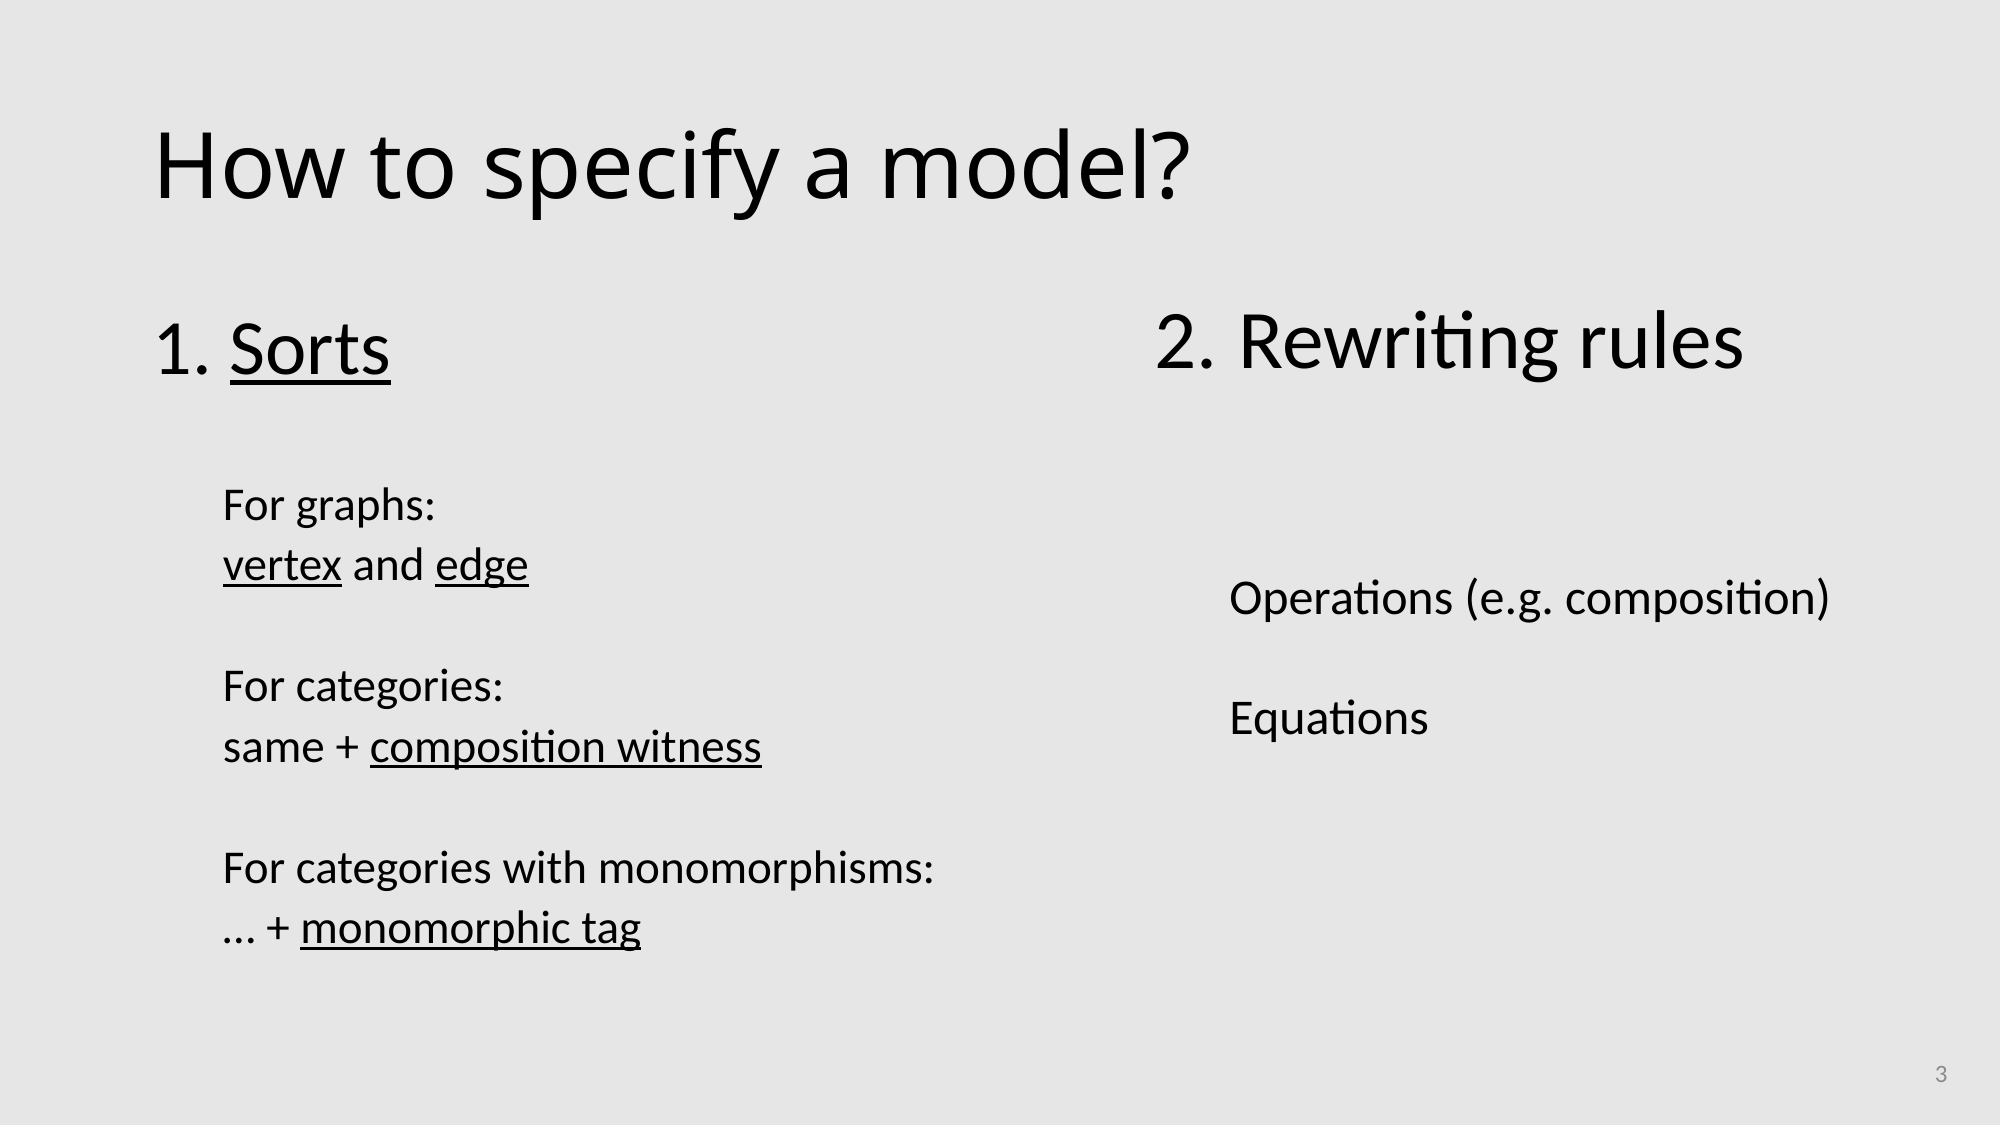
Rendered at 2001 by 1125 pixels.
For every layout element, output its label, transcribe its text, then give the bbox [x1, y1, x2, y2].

slide_number 3 [1512, 1042, 1963, 1103]
list 1. Sorts For graphs: vertex and edge For categories: same + composition witness For categories with monomorphisms: … + monomorphic tag [137, 299, 1089, 1014]
title How to specify a model? [137, 59, 1863, 278]
text_box Rewriting rules Operations (e.g. composition) Equations [1139, 277, 2000, 753]
